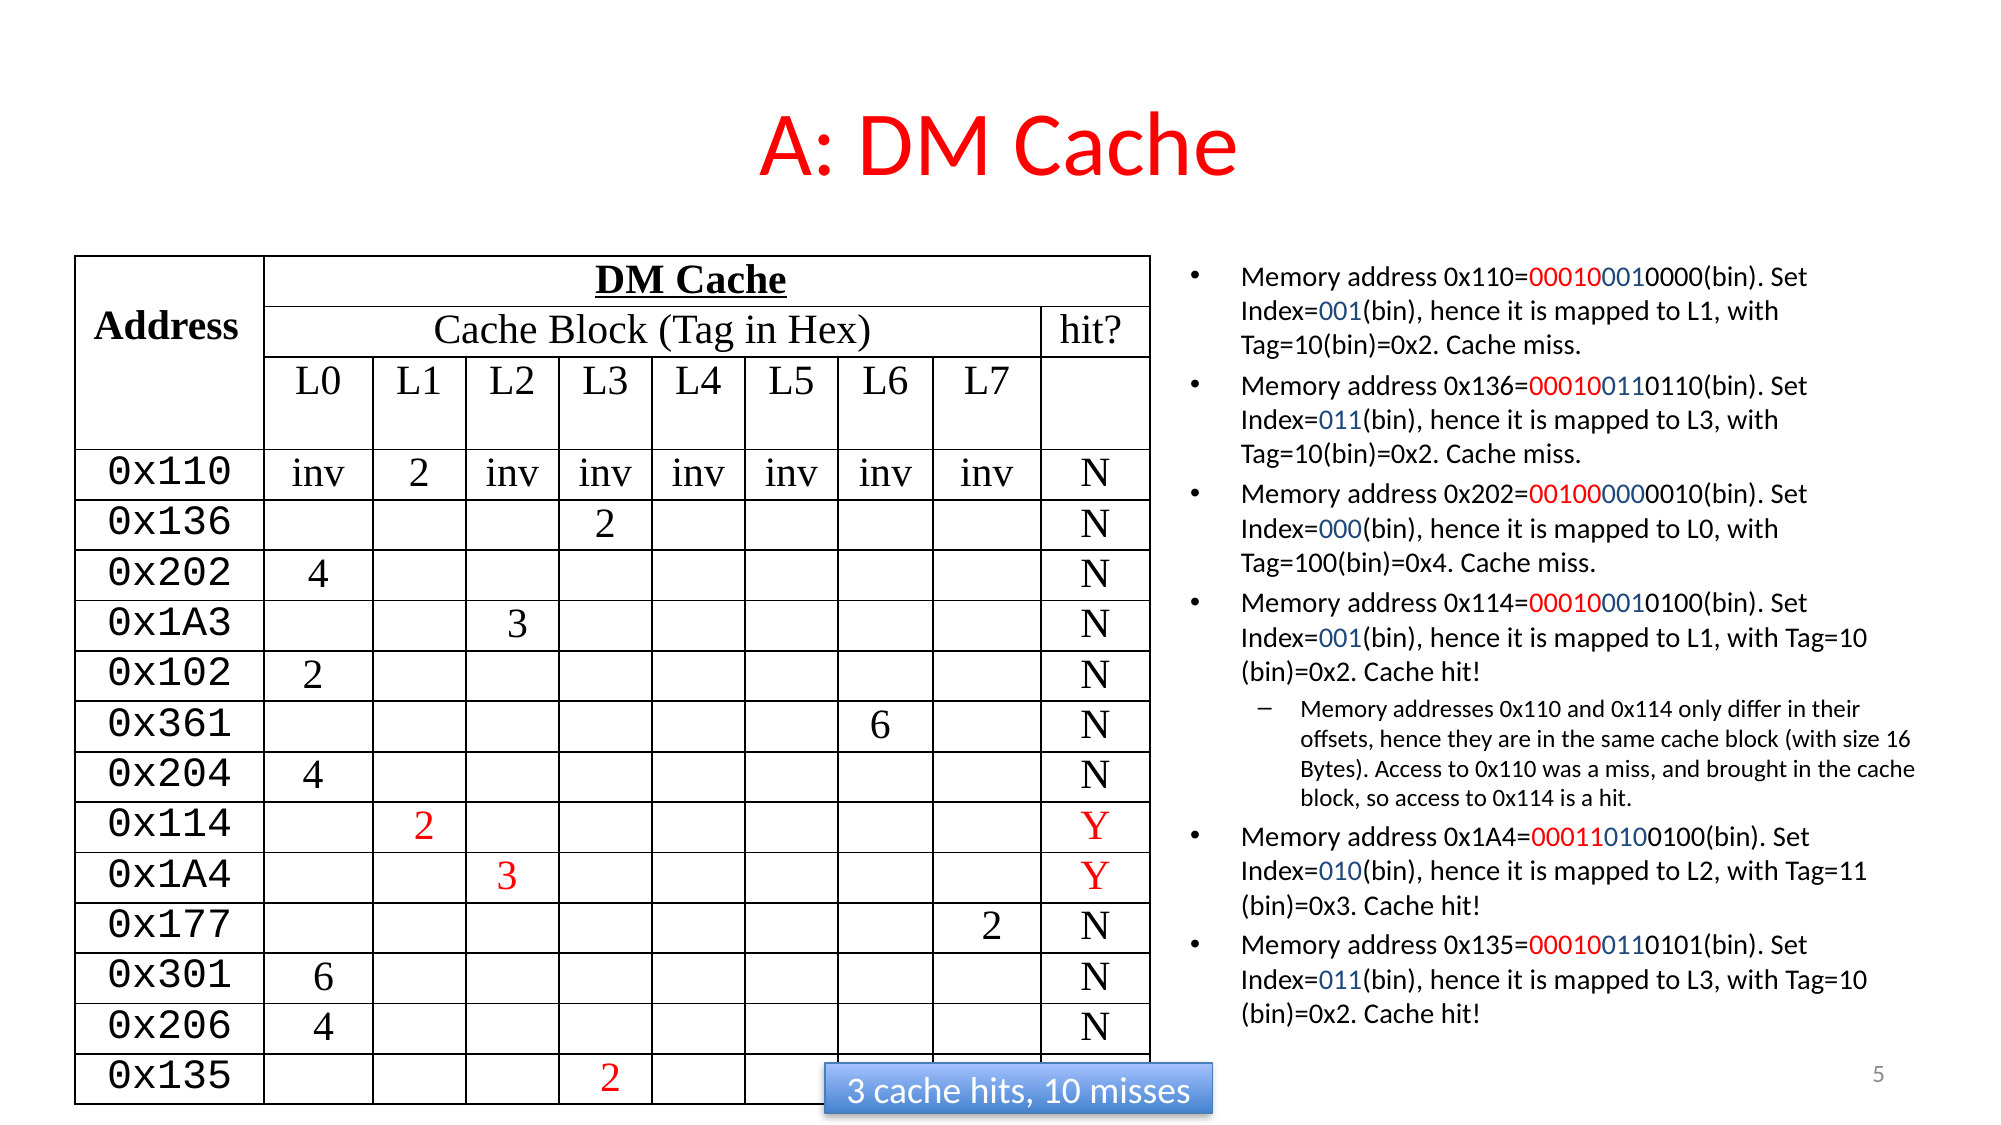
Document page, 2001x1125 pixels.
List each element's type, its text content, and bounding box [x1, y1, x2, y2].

table_cell [934, 551, 1040, 600]
table_cell 0x136 [76, 501, 263, 549]
table_cell [934, 652, 1040, 700]
table_cell inv [746, 450, 837, 499]
table_cell 0x102 [76, 652, 263, 700]
table_cell [839, 1004, 932, 1053]
table_cell [653, 954, 744, 1003]
table_cell [746, 803, 837, 852]
table_cell 0x361 [76, 702, 263, 751]
table_cell L3 [560, 358, 651, 449]
table_cell [934, 601, 1040, 650]
table_cell 2 [374, 450, 465, 499]
table_cell [839, 601, 932, 650]
table_cell [374, 601, 465, 650]
table_cell [560, 803, 651, 852]
list Memory address 0x110=000100010000(bin). Set Index=001(bin), hence it is mapped to L1, with Tag=10(bin)=0x2. Cache miss. Memory address 0x136=000100110110(bin). Set Index=011(bin), hence it is mapped to L3, with Tag=10(bin)=0x2. Cache miss. Memory address 0x202=001000000010(bin). Set Index=000(bin), hence it is mapped to L0, with Tag=100(bin)=0x4. Cache miss. Memory address 0x114=000100010100(bin). Set Index=001(bin), hence it is mapped to L1, with Tag=10 (bin)=0x2. Cache hit! Memory addresses 0x110 and 0x114 only differ in their offsets, hence they are in the same cache block (with size 16 Bytes). Access to 0x110 was a miss, and brought in the cache block, so access to 0x114 is a hit. Memory address 0x1A4=000110100100(bin). Set Index=010(bin), hence it is mapped to L2, with Tag=11 (bin)=0x3. Cache hit! Memory address 0x135=000100110101(bin). Set Index=011(bin), hence it is mapped to L3, with Tag=10 (bin)=0x2. Cache hit! [1175, 249, 1938, 1063]
table_cell [934, 1055, 1040, 1061]
table_cell 2 [265, 652, 372, 700]
table_cell [265, 853, 372, 902]
table_cell inv [467, 450, 558, 499]
table_cell [839, 853, 932, 902]
table_cell 0x202 [76, 551, 263, 600]
table_cell 0x1A4 [76, 853, 263, 902]
table_cell [746, 1004, 837, 1053]
table_cell [653, 1004, 744, 1053]
table_cell [746, 904, 837, 952]
table_cell [265, 1055, 372, 1103]
table_cell 0x204 [76, 753, 263, 801]
table_cell 0x110 [76, 450, 263, 499]
table_cell 0x114 [76, 803, 263, 852]
table_cell [653, 803, 744, 852]
table_cell [374, 702, 465, 751]
table_cell [374, 1004, 465, 1053]
table_cell [934, 501, 1040, 549]
table_cell [746, 702, 837, 751]
table_cell [467, 954, 558, 1003]
table_cell [374, 954, 465, 1003]
table_cell [653, 1055, 744, 1103]
table_cell 3 [467, 853, 558, 902]
table_cell [374, 501, 465, 549]
table_cell 0x1A3 [76, 601, 263, 650]
table_cell L0 [265, 358, 372, 449]
table_cell [374, 652, 465, 700]
table_cell 2 [934, 904, 1040, 952]
table_cell [653, 601, 744, 650]
table_cell 2 [374, 803, 465, 852]
table_cell [839, 954, 932, 1003]
table_cell inv [560, 450, 651, 499]
table_cell [560, 652, 651, 700]
table_cell [560, 601, 651, 650]
table_cell [467, 904, 558, 952]
table_cell 0x135 [76, 1055, 263, 1103]
table_cell [265, 904, 372, 952]
table_cell 2 [560, 1055, 651, 1103]
table_cell [265, 601, 372, 650]
table_cell hit? [1042, 307, 1149, 356]
table_cell [934, 954, 1040, 1003]
table_cell [839, 501, 932, 549]
table_cell [746, 501, 837, 549]
table_cell [560, 1004, 651, 1053]
table_cell [839, 904, 932, 952]
table_cell [839, 652, 932, 700]
table_cell 3 [467, 601, 558, 650]
table_cell 6 [839, 702, 932, 751]
table_cell N [1042, 954, 1149, 1003]
table_cell L1 [374, 358, 465, 449]
text_box 3 cache hits, 10 misses [824, 1062, 1213, 1114]
table_cell [560, 702, 651, 751]
table_cell [746, 551, 837, 600]
table_header Address [76, 257, 263, 449]
table_cell [560, 954, 651, 1003]
table_cell [746, 652, 837, 700]
table_cell [560, 551, 651, 600]
table_cell Y [1042, 1055, 1149, 1061]
table_cell N [1042, 753, 1149, 801]
table_cell [374, 853, 465, 902]
table_cell Cache Block (Tag in Hex) [265, 307, 1040, 356]
table_cell N [1042, 601, 1149, 650]
table_cell Y [1042, 803, 1149, 852]
table_cell [746, 954, 837, 1003]
table_cell [653, 904, 744, 952]
table_cell 4 [265, 551, 372, 600]
table_cell [467, 652, 558, 700]
table_cell [934, 853, 1040, 902]
table_cell N [1042, 652, 1149, 700]
table_cell N [1042, 1004, 1149, 1053]
table_cell [374, 753, 465, 801]
table_cell [839, 551, 932, 600]
table_cell 6 [265, 954, 372, 1003]
table_cell L5 [746, 358, 837, 449]
table_cell L4 [653, 358, 744, 449]
table_cell 4 [265, 753, 372, 801]
table_cell 0x177 [76, 904, 263, 952]
table_cell [934, 702, 1040, 751]
table_cell [746, 753, 837, 801]
table_cell [934, 1004, 1040, 1053]
table_cell [374, 904, 465, 952]
table_cell [265, 702, 372, 751]
table_cell [839, 753, 932, 801]
table_cell [467, 551, 558, 600]
table_cell N [1042, 551, 1149, 600]
table_cell inv [265, 450, 372, 499]
table_cell [265, 803, 372, 852]
table_header DM Cache [265, 257, 1149, 306]
table_cell [467, 702, 558, 751]
table_cell [653, 702, 744, 751]
table_cell 4 [265, 1004, 372, 1053]
table_cell 0x301 [76, 954, 263, 1003]
table_cell [839, 803, 932, 852]
table_cell [374, 1055, 465, 1103]
table_cell [265, 501, 372, 549]
title A: DM Cache [99, 45, 1900, 233]
table_cell 2 [560, 501, 651, 549]
table_cell N [1042, 904, 1149, 952]
table_cell N [1042, 450, 1149, 499]
table_cell [934, 753, 1040, 801]
table_cell [653, 501, 744, 549]
table_cell [560, 853, 651, 902]
table_cell [467, 1004, 558, 1053]
table_cell inv [934, 450, 1040, 499]
table_cell N [1042, 501, 1149, 549]
table_cell Y [1042, 853, 1149, 902]
table_cell L7 [934, 358, 1040, 449]
table_cell [746, 853, 837, 902]
table_cell [374, 551, 465, 600]
table_cell L2 [467, 358, 558, 449]
table_cell [467, 753, 558, 801]
table_cell N [1042, 702, 1149, 751]
table_cell [560, 753, 651, 801]
table_cell [467, 1055, 558, 1103]
table_cell [839, 1055, 932, 1061]
table_cell L6 [839, 358, 932, 449]
table_cell 0x206 [76, 1004, 263, 1053]
table_cell [653, 853, 744, 902]
table_cell [1042, 358, 1149, 449]
slide_number 5 [1433, 1042, 1900, 1103]
table_cell [746, 1055, 837, 1103]
table_cell inv [653, 450, 744, 499]
table_cell [934, 803, 1040, 852]
table_cell inv [839, 450, 932, 499]
table_cell [653, 753, 744, 801]
table_cell [653, 551, 744, 600]
table_cell [467, 501, 558, 549]
table_cell [560, 904, 651, 952]
table_cell [653, 652, 744, 700]
table_cell [467, 803, 558, 852]
table_cell [746, 601, 837, 650]
